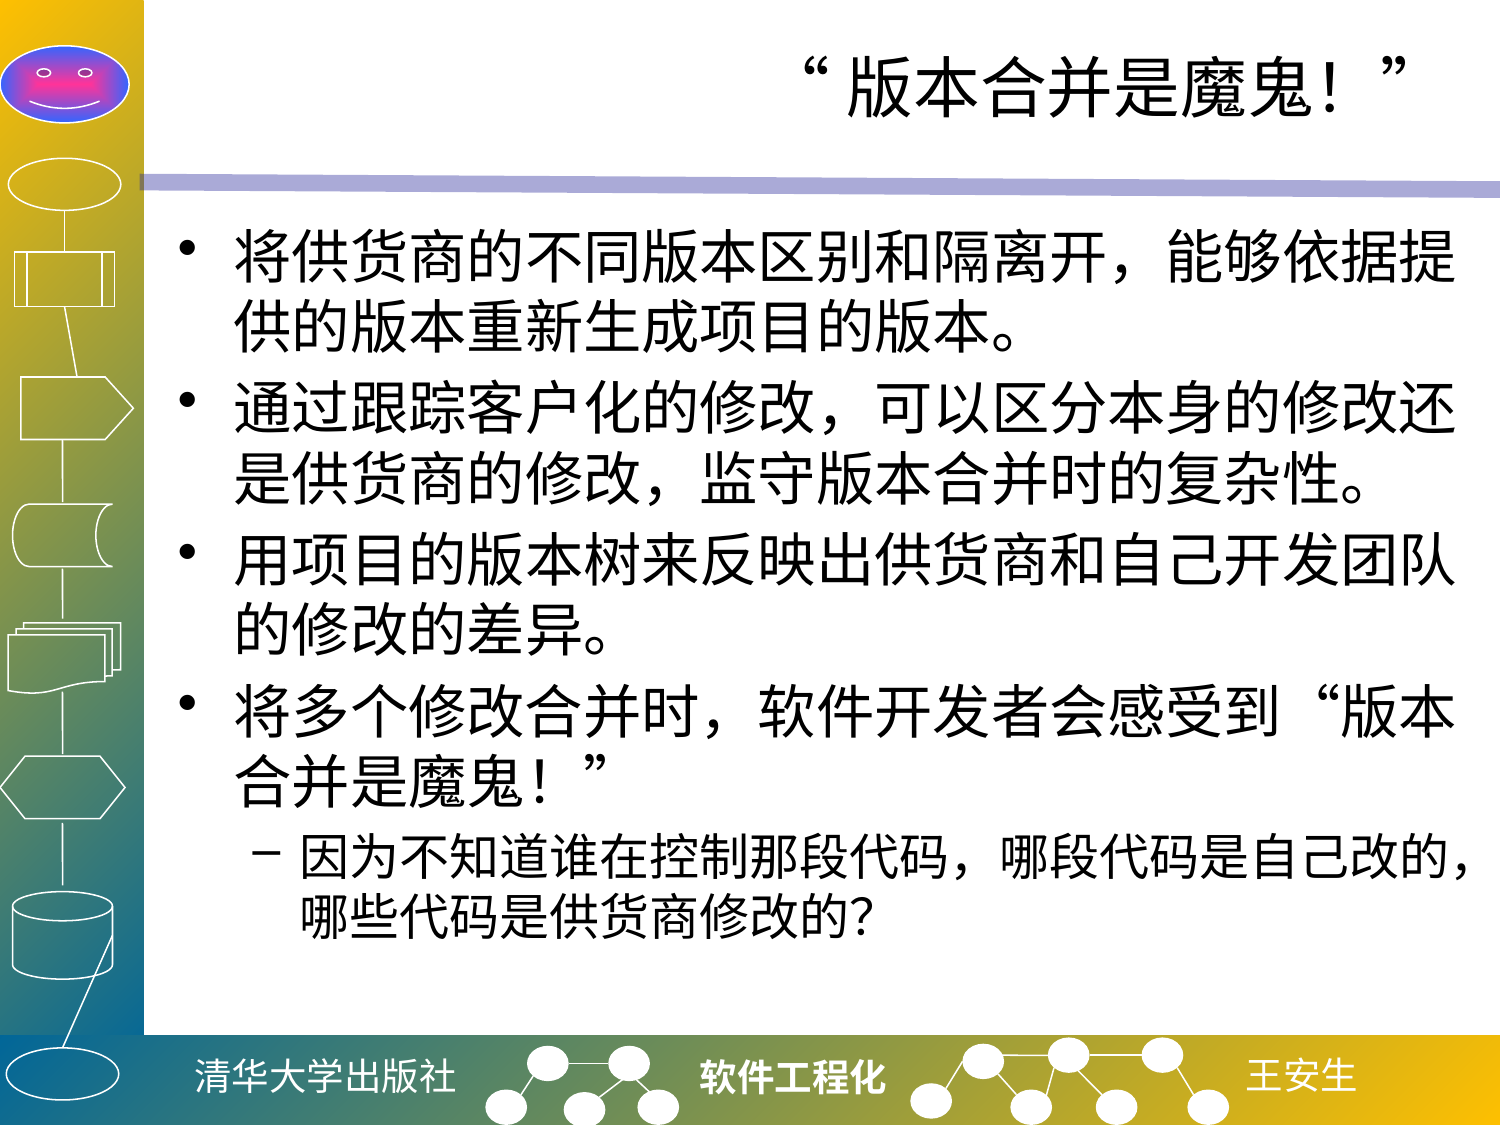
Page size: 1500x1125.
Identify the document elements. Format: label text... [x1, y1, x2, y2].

list 将供货商的不同版本区别和隔离开，能够依据提供的版本重新生成项目的版本。 通过跟踪客户化的修改，可以区分本身的修改还是供货商的修改，监守版本合并时的复杂性。 用项目的版本树来反映出供货商和自己开发团队的修改的差异。 将多个修改合并时，软件开发者会感受到“版本合并是魔鬼！” 因为不知道谁在控制那段代码，哪段代码是自己改的，哪些代码是供货商修改的？ [162, 212, 1476, 1017]
title “版本合并是魔鬼！” [187, 24, 1463, 147]
